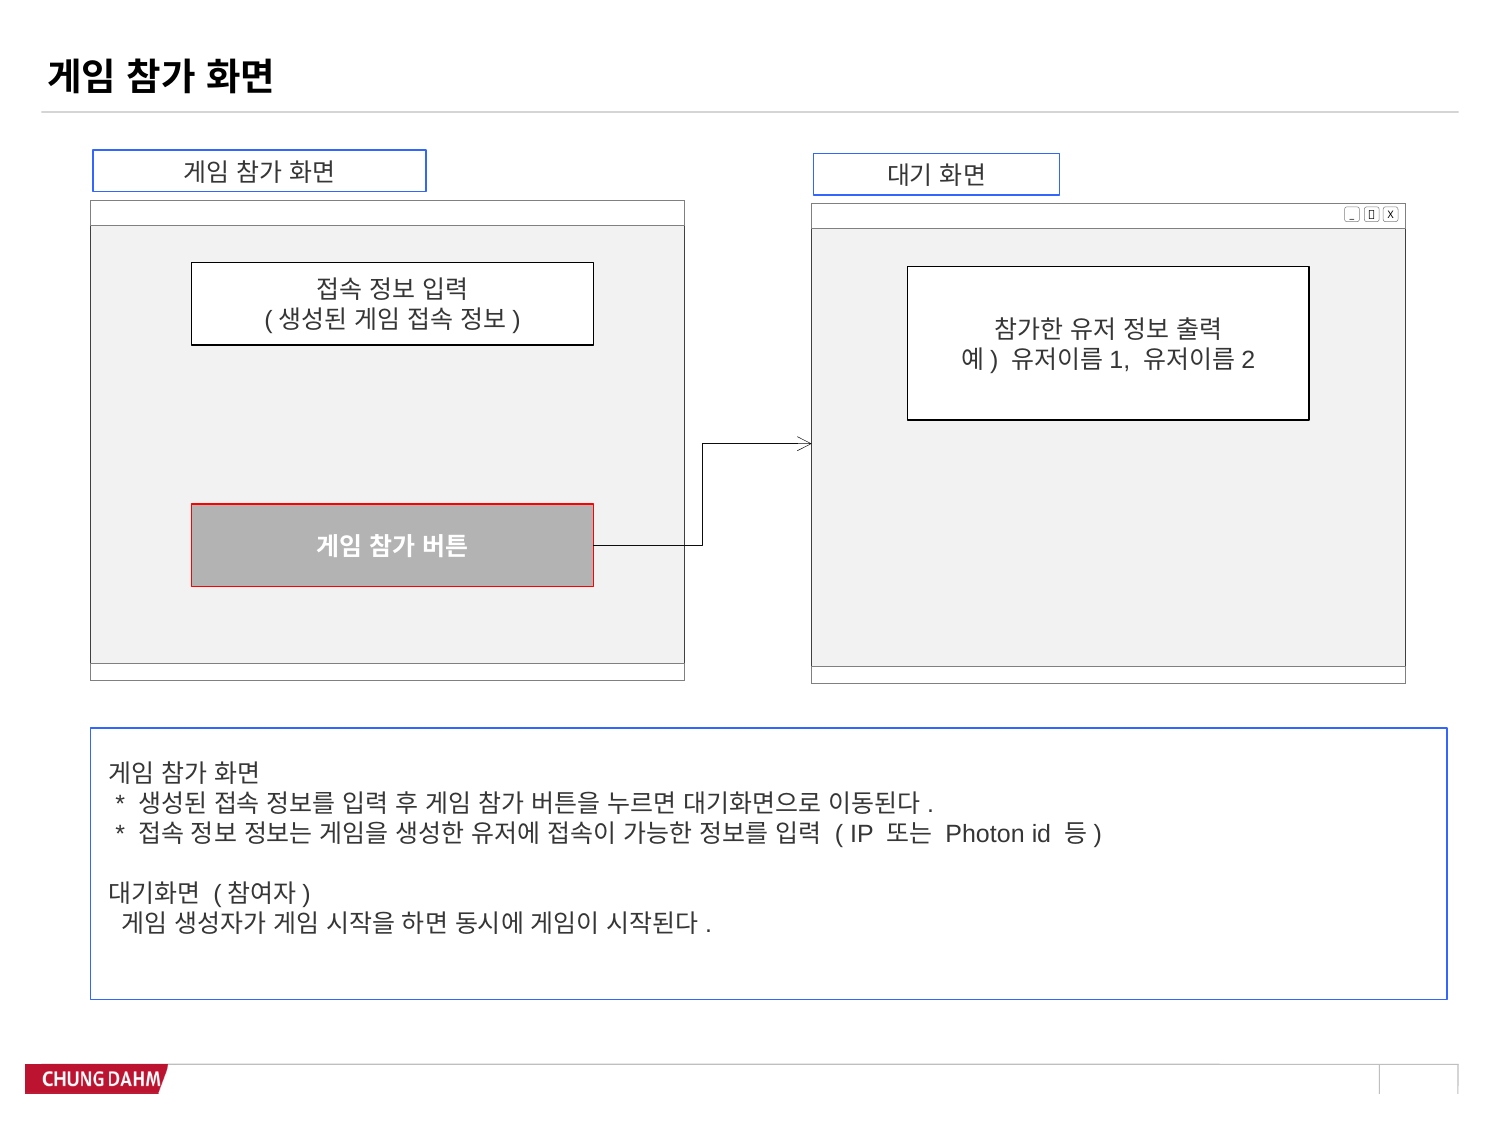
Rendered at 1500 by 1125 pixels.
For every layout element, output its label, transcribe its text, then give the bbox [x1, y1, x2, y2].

text_box [811, 203, 1406, 684]
text_box 대기 화면 [813, 153, 1060, 195]
text_box [90, 226, 685, 663]
text_box [90, 663, 685, 681]
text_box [593, 443, 812, 546]
text_box [811, 203, 1405, 229]
text_box 게임 참가 화면 * 생성된 접속 정보를 입력 후 게임 참가 버튼을 누르면 대기화면으로 이동된다. * 접속 정보 정보는 게임을 생성한 유저에 접속이 가능한 정보를 입력 ( IP 또는 Photon id 등) 대기화면 (참여자) 게임 생성자가 게임 시작을 하면 동시에 게임이 시작된다. [90, 727, 1447, 1000]
text_box 참가한 유저 정보 출력 예) 유저이름1, 유저이름2 [907, 266, 1310, 420]
text_box [811, 666, 1405, 684]
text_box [1344, 206, 1399, 222]
picture [25, 1064, 168, 1094]
text_box 접속 정보 입력 (생성된 게임 접속 정보) [191, 262, 594, 346]
title 게임 참가 화면 [32, 38, 1383, 113]
text_box 게임 참가 버튼 [191, 503, 594, 587]
text_box 게임 참가 화면 [92, 150, 427, 192]
text_box [90, 199, 685, 226]
